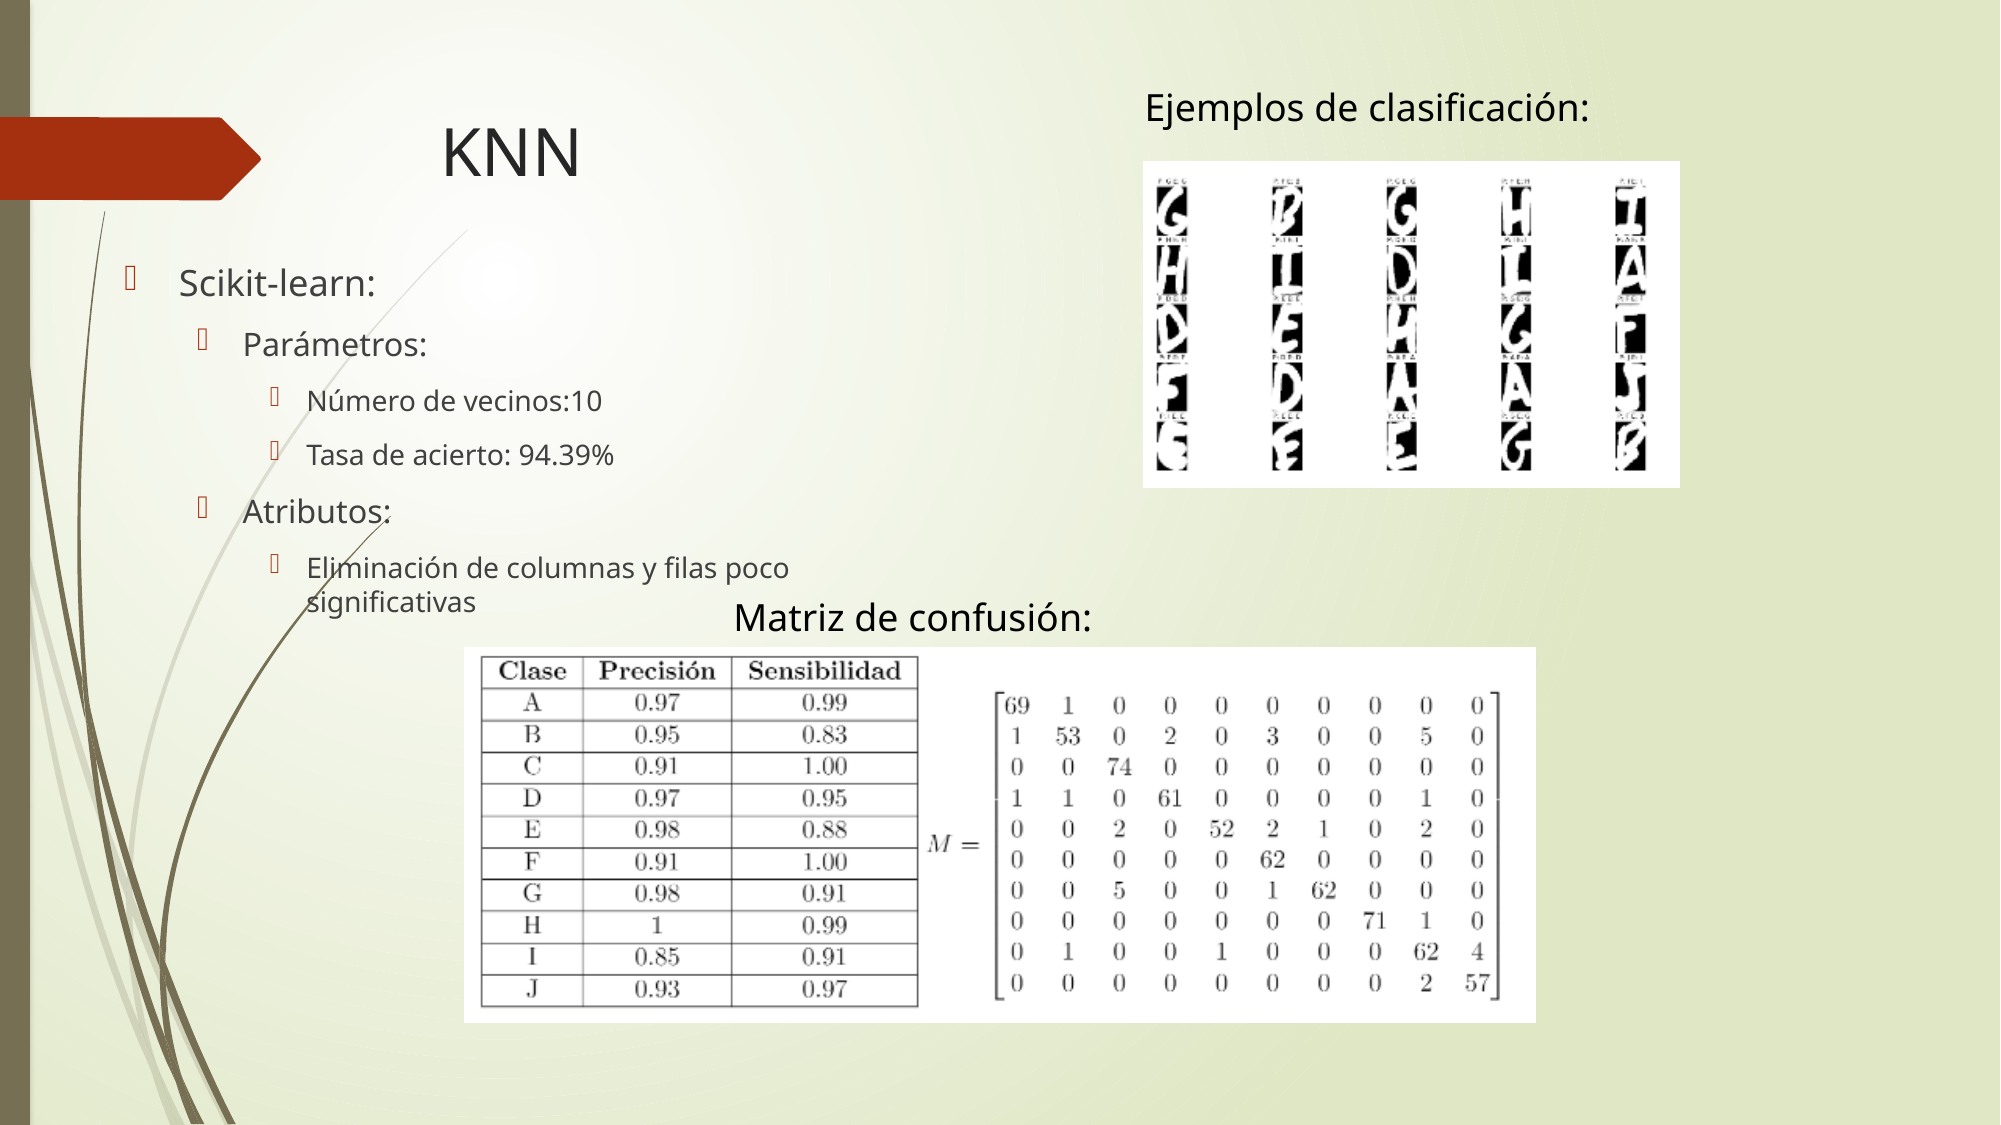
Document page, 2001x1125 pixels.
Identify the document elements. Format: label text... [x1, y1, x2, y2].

text_box Matriz de confusión: [718, 586, 1282, 646]
text_box Ejemplos de clasificación: [1129, 76, 1693, 137]
title KNN [425, 102, 1888, 199]
picture [1142, 161, 1680, 489]
picture [463, 647, 1537, 1023]
list Scikit-learn: Parámetros: Número de vecinos:10 Tasa de acierto: 94.39% Atributos: Eliminación de columnas y filas poco significativas [109, 252, 852, 628]
